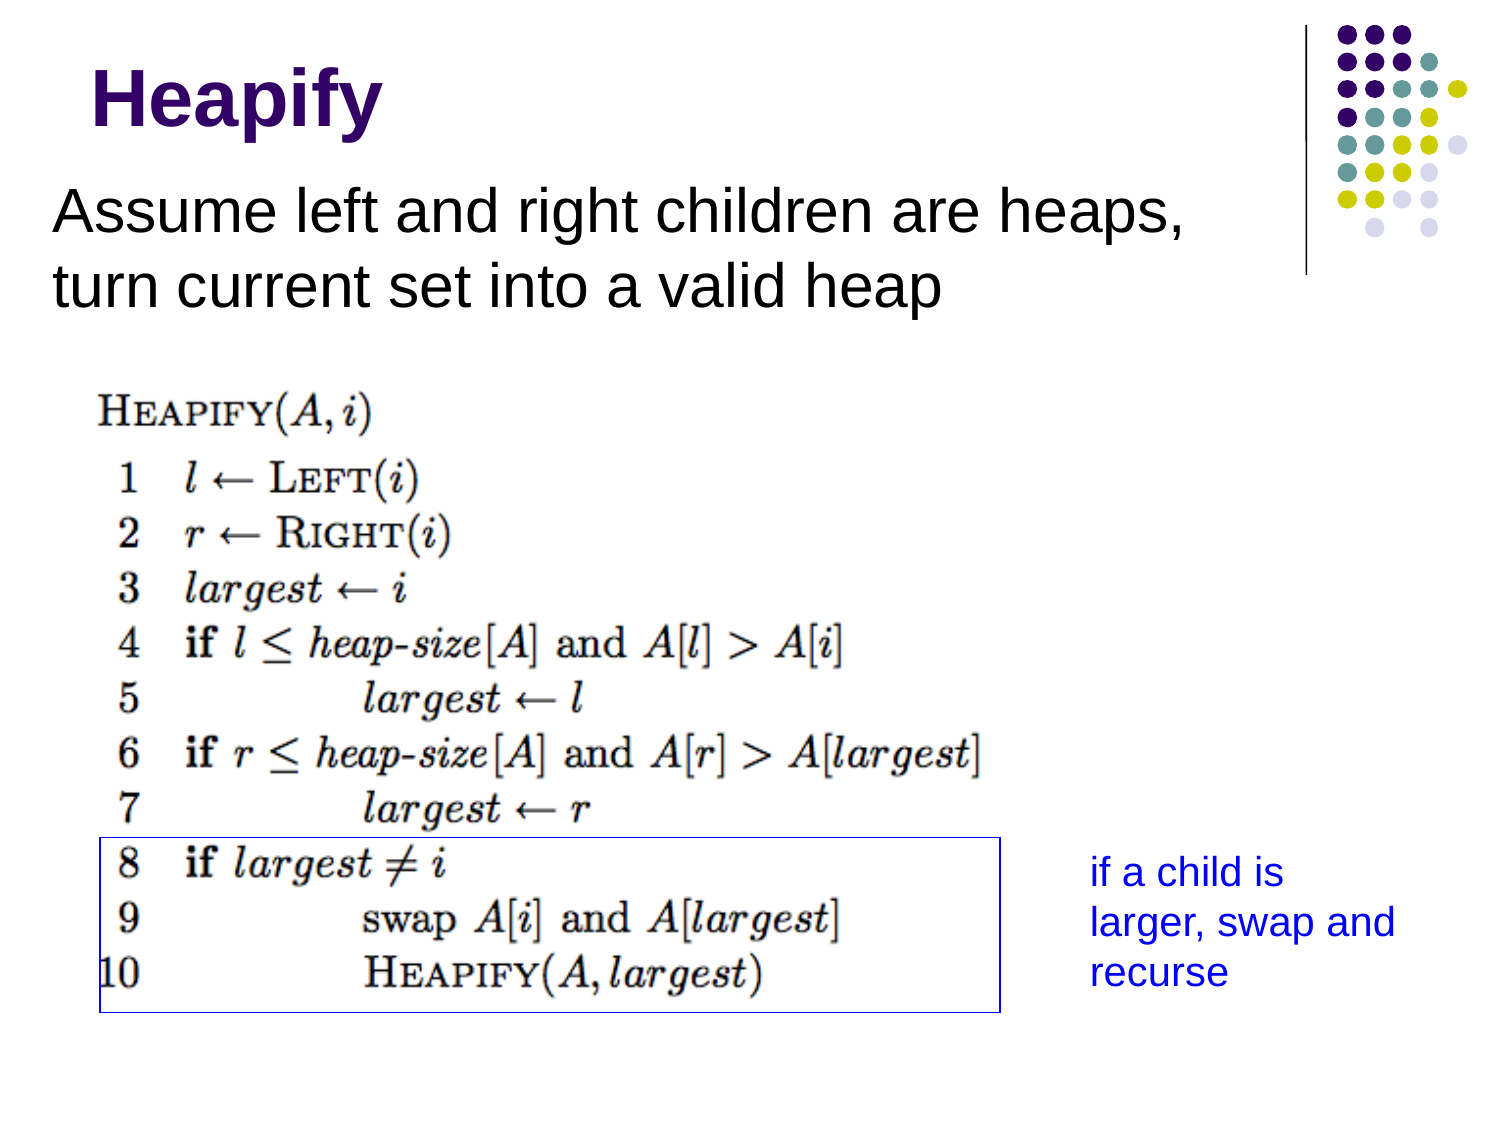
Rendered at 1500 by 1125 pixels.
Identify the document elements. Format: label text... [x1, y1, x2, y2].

picture [87, 379, 1001, 1013]
text_box if a child is larger, swap and recurse [1074, 837, 1413, 1003]
title Heapify [75, 20, 1313, 150]
list Assume left and right children are heaps, turn current set into a valid heap [37, 162, 1388, 356]
